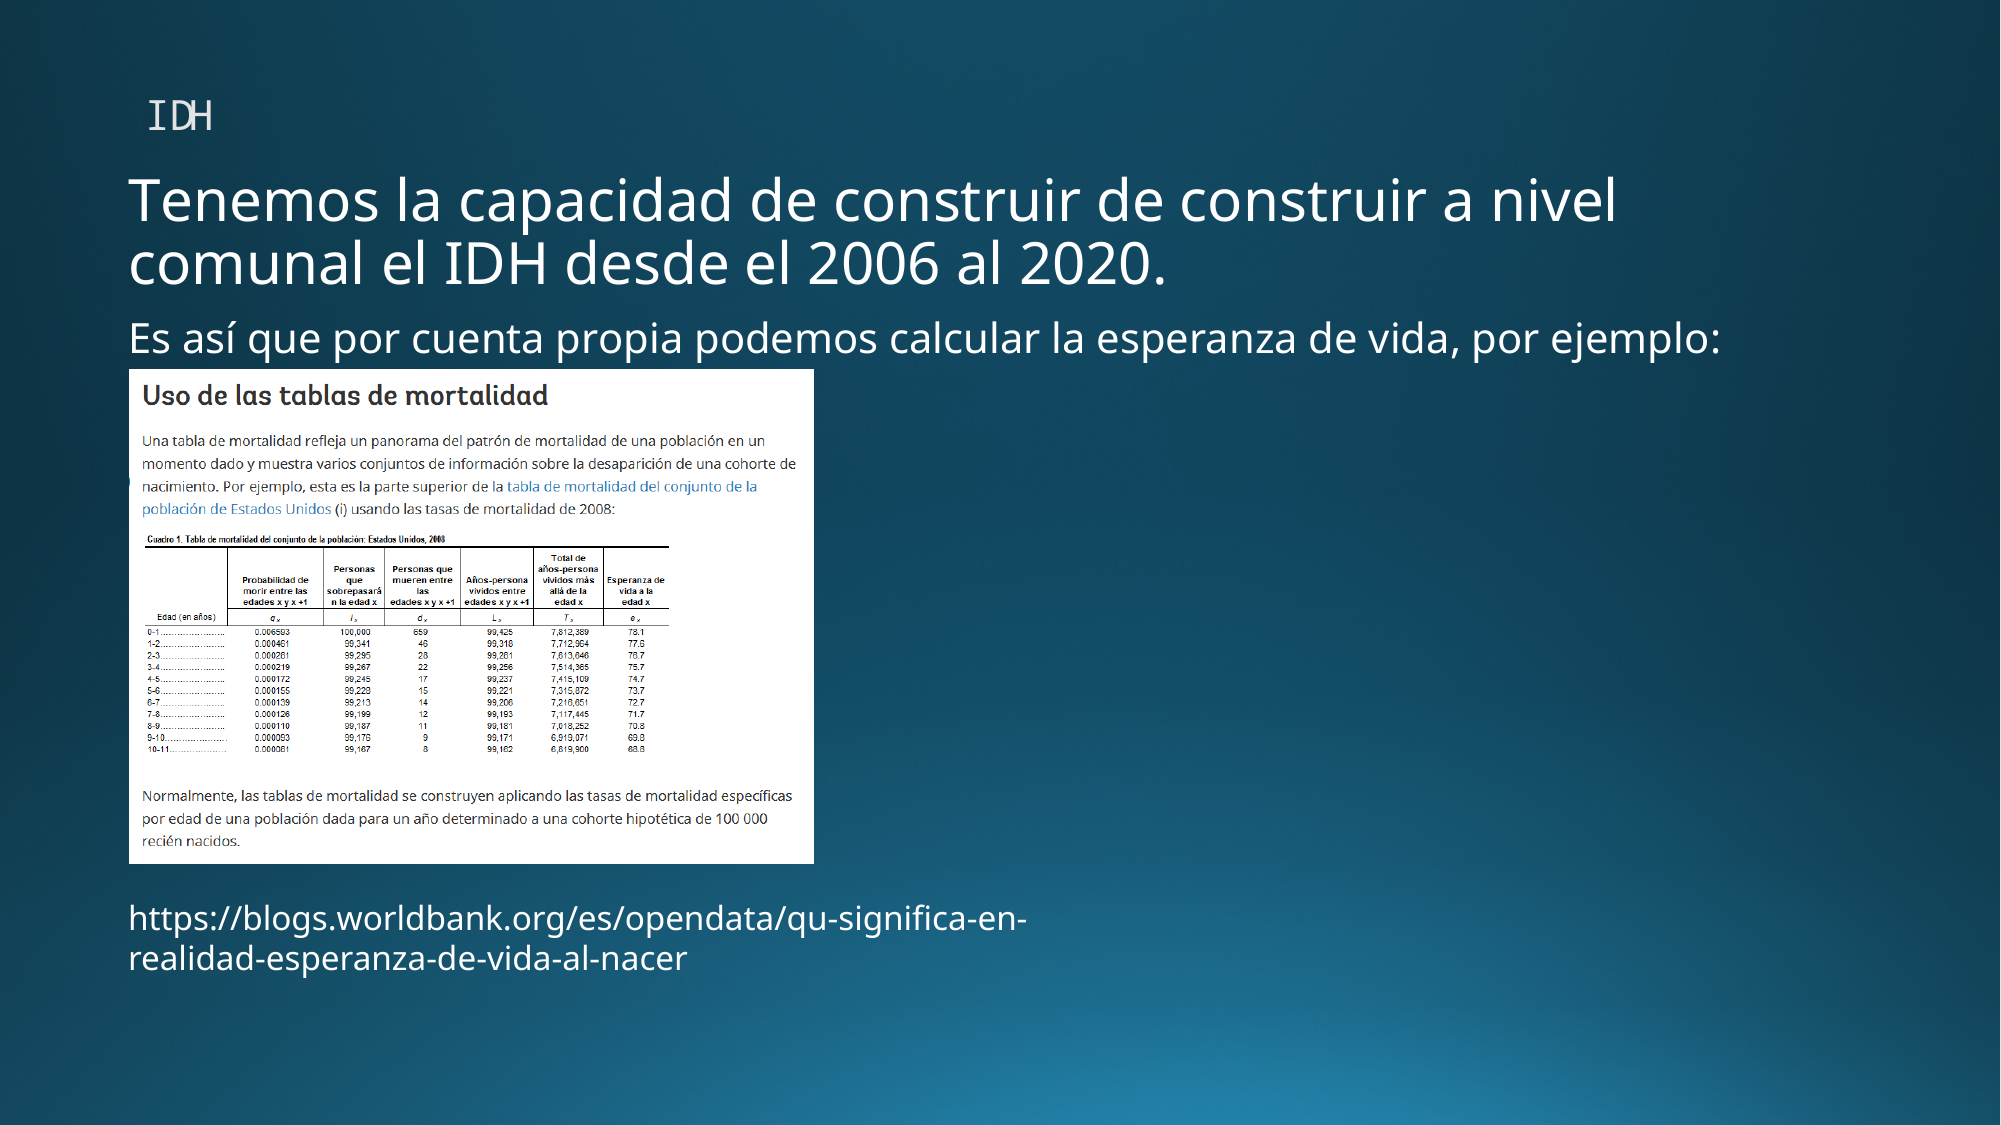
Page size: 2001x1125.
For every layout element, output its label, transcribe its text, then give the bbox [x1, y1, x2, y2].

picture [0, 0, 2001, 1125]
list Tenemos la capacidad de construir de construir a nivel comunal el IDH desde el 2006 al 2020. Es así que por cuenta propia podemos calcular la esperanza de vida, por ejemplo: [113, 163, 1853, 1016]
text_box https://blogs.worldbank.org/es/opendata/qu-significa-en-realidad-esperanza-de-vida-al-nacer [113, 890, 1081, 985]
text_box IDH [129, 87, 1000, 151]
